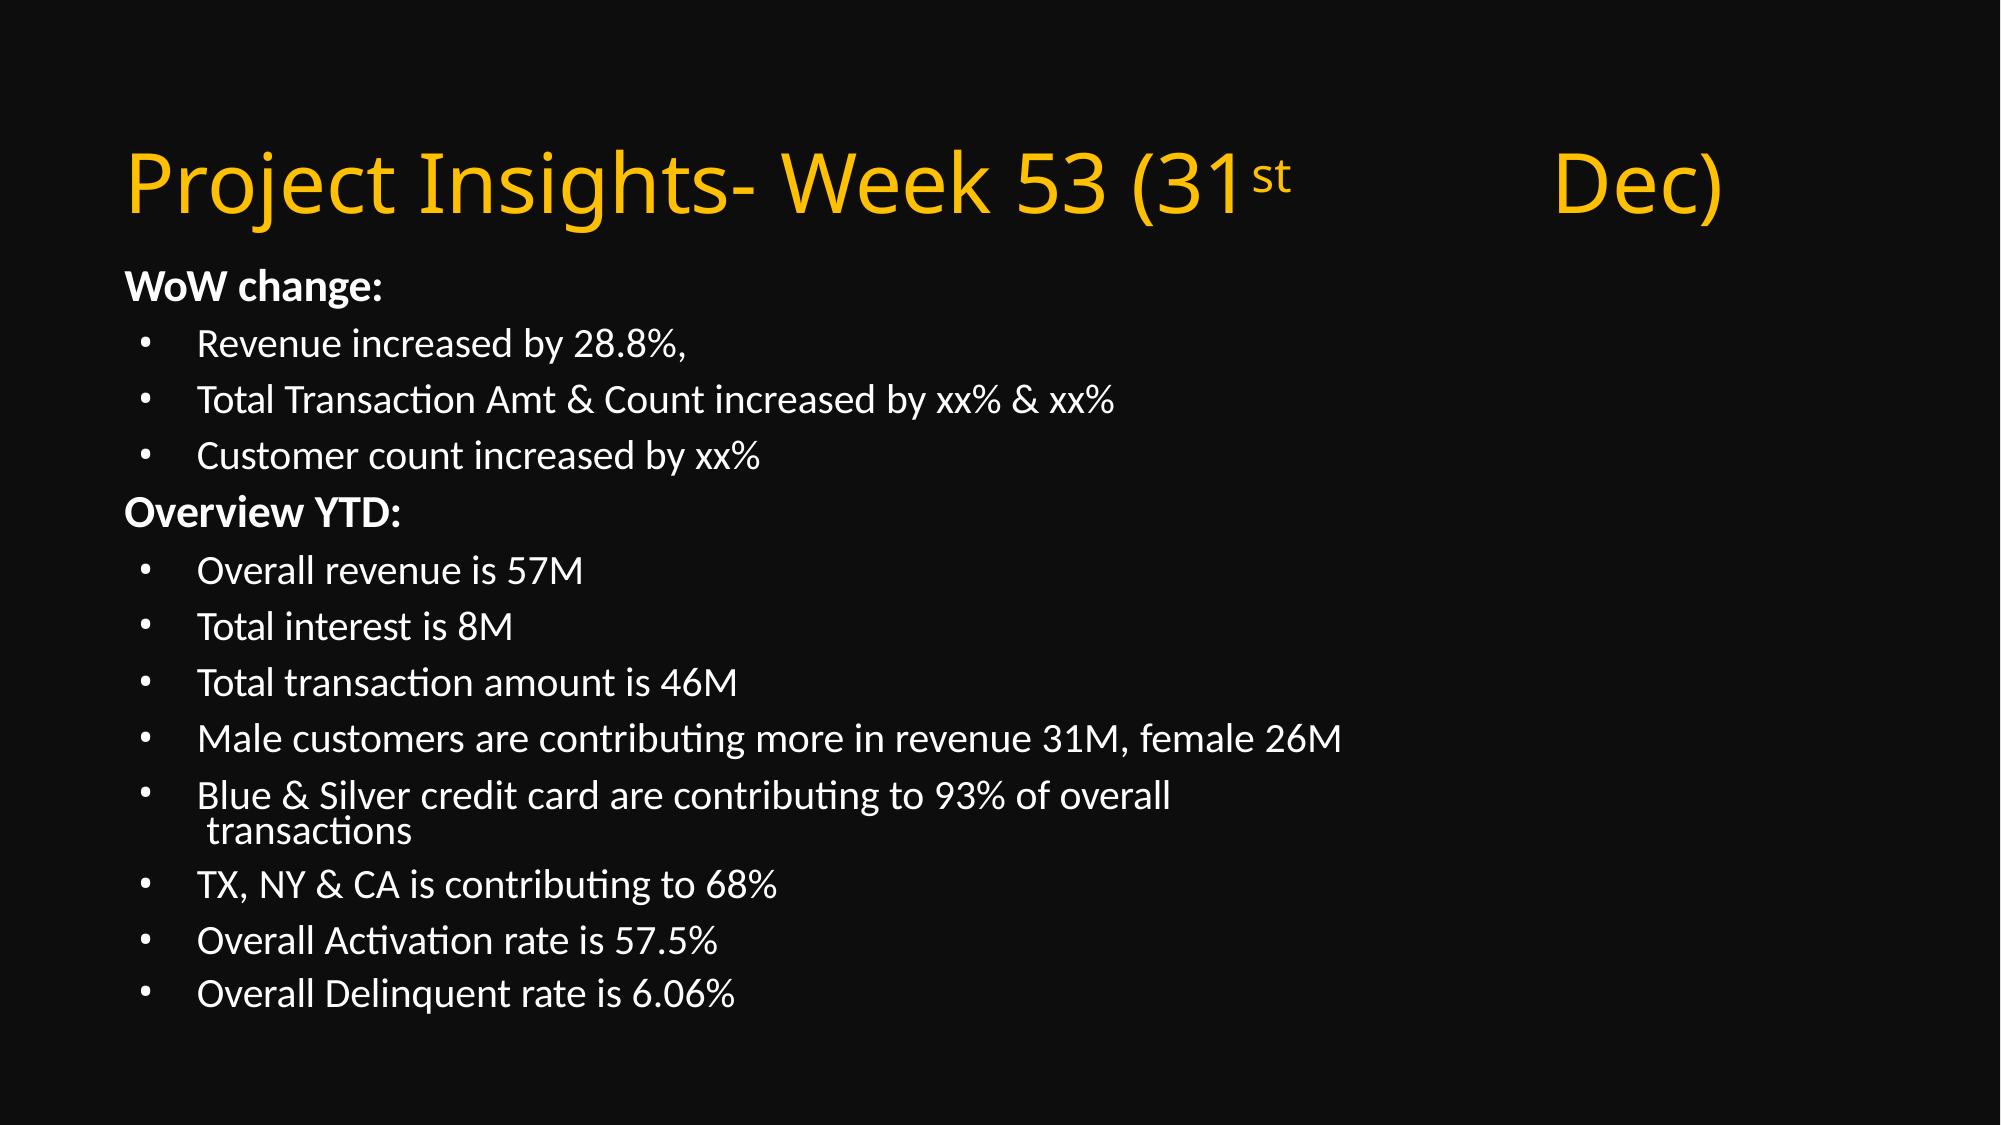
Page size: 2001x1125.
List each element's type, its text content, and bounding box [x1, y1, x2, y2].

text_box WoW change: Revenue increased by 28.8%, Total Transaction Amt & Count increased by xx% & xx% Customer count increased by xx% Overview YTD: Overall revenue is 57M Total interest is 8M Total transaction amount is 46M Male customers are contributing more in revenue 31M, female 26M Blue & Silver credit card are contributing to 93% of overall transactions TX, NY & CA is contributing to 68% Overall Activation rate is 57.5% Overall Delinquent rate is 6.06% [122, 247, 1807, 1016]
title Project Insights- Week 53 (31st Dec) [120, 128, 1761, 319]
